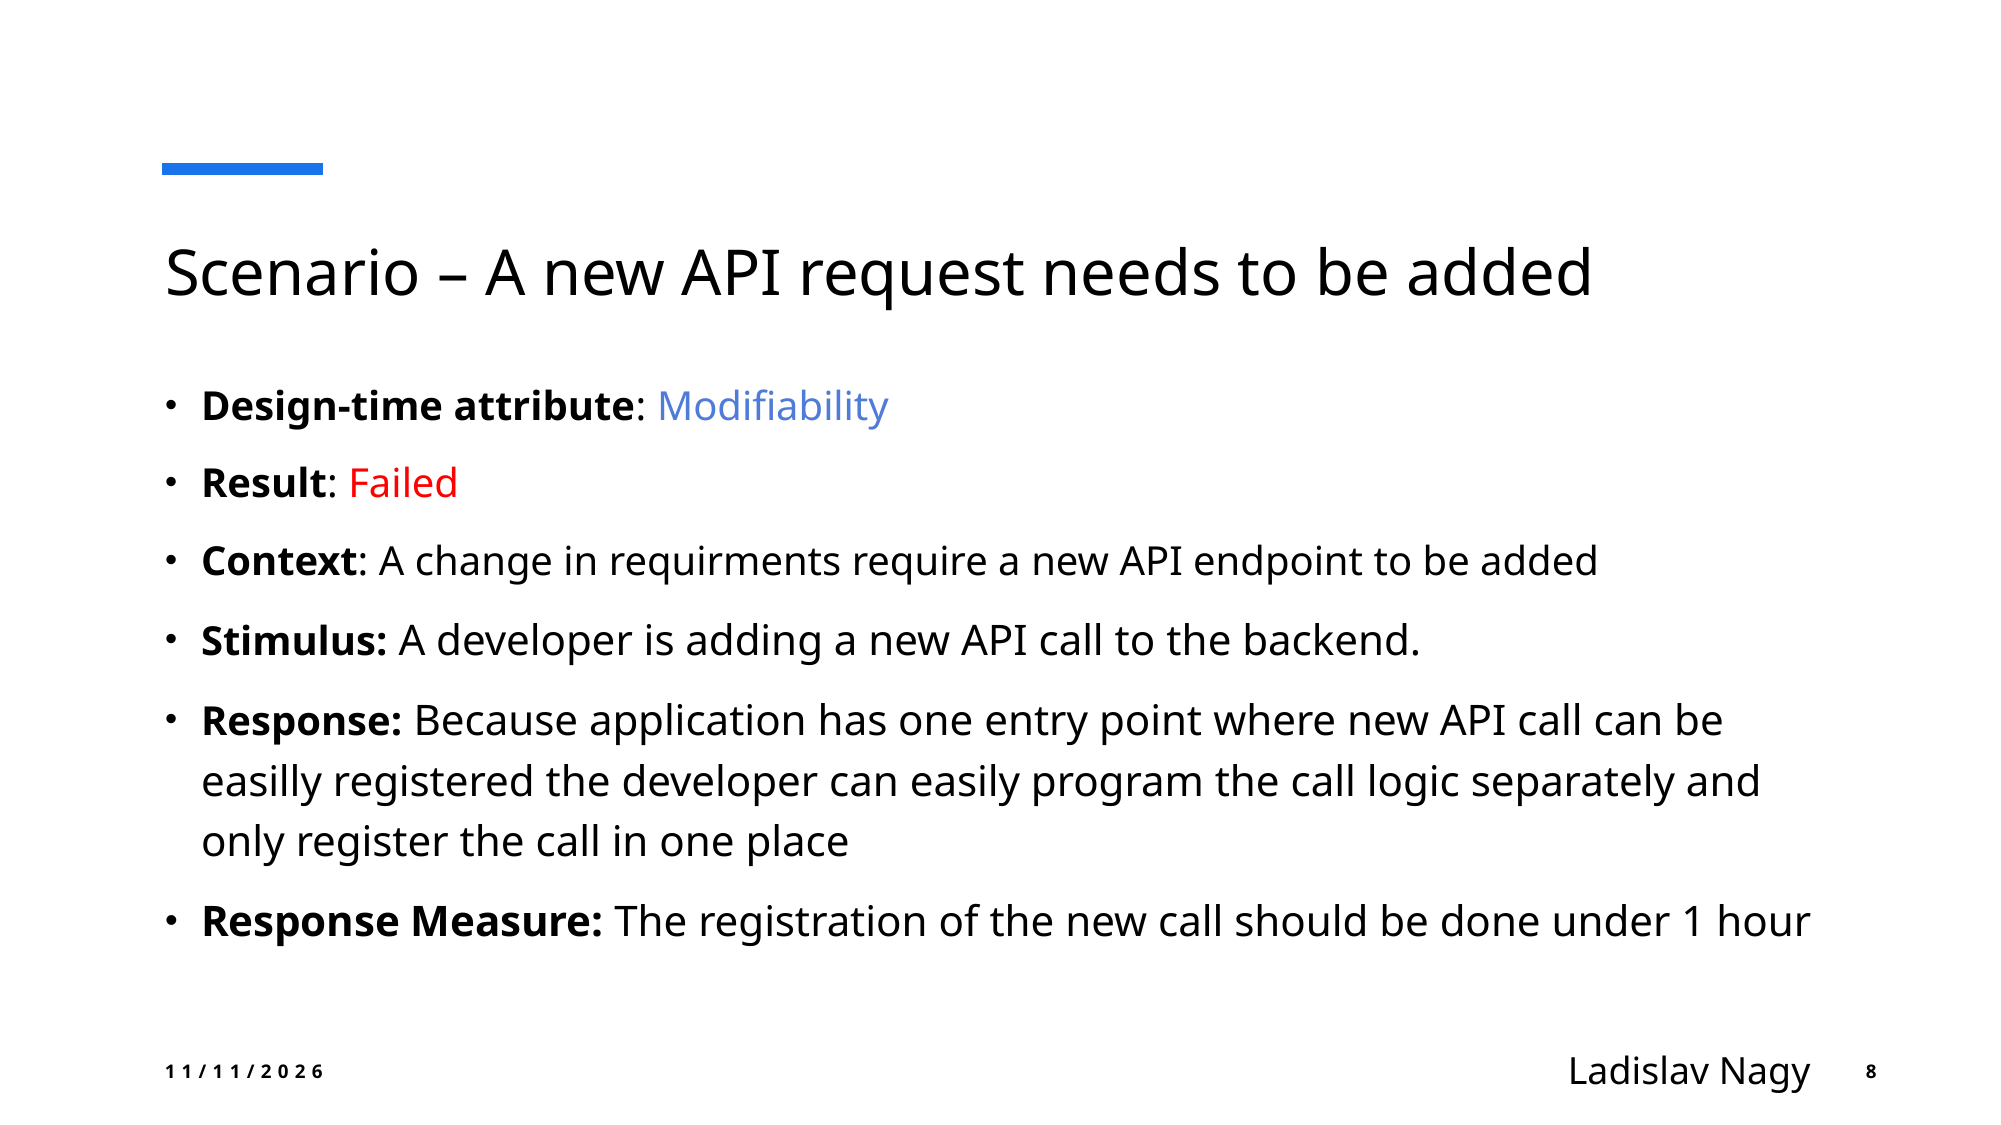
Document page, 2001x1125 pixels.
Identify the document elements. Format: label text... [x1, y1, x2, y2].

text_box Ladislav Nagy [1553, 1039, 1928, 1100]
footer [1110, 1042, 1772, 1103]
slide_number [149, 1042, 600, 1103]
title Scenario – A new API request needs to be added [150, 224, 1968, 364]
list Design-time attribute: Modifiability Result: Failed Context: A change in requirments require a new API endpoint to be added Stimulus: A developer is adding a new API call to the backend. Response: Because application has one entry point where new API call can be easilly registered the developer can easily program the call logic separately and only register the call in one place Response Measure: The registration of the new call should be done under 1 hour [150, 363, 1839, 975]
